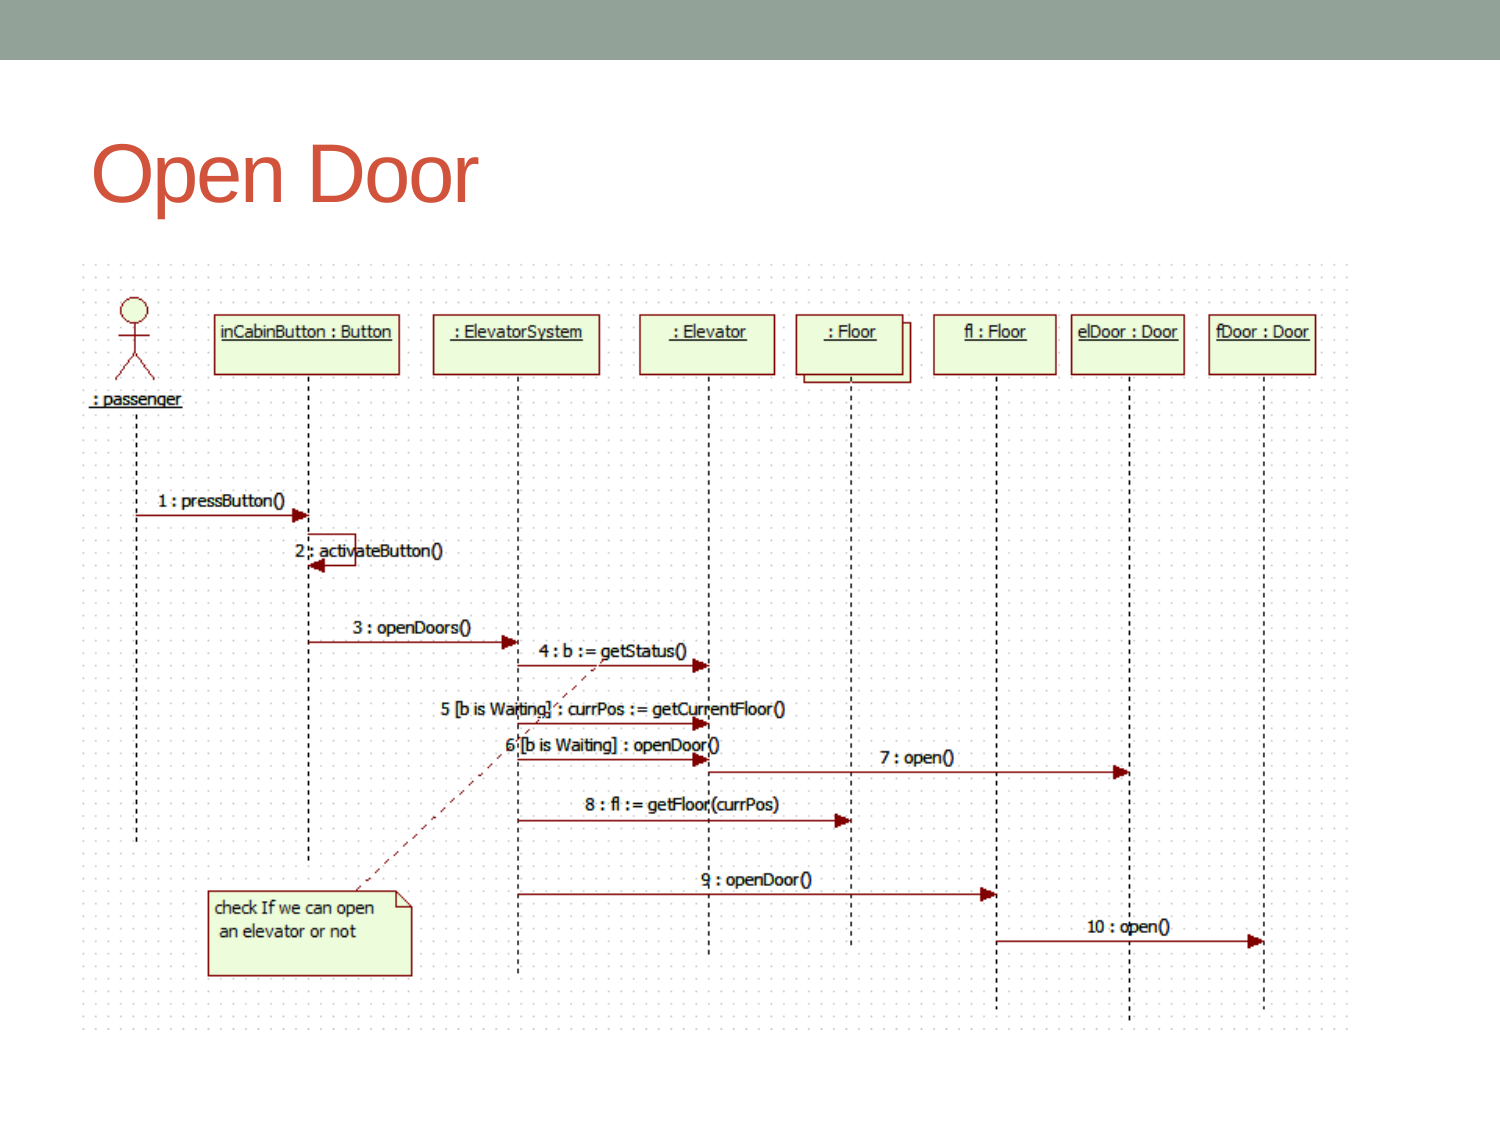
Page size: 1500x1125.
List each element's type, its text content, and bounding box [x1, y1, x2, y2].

title Open Door [75, 87, 1425, 250]
picture [74, 255, 1351, 1030]
